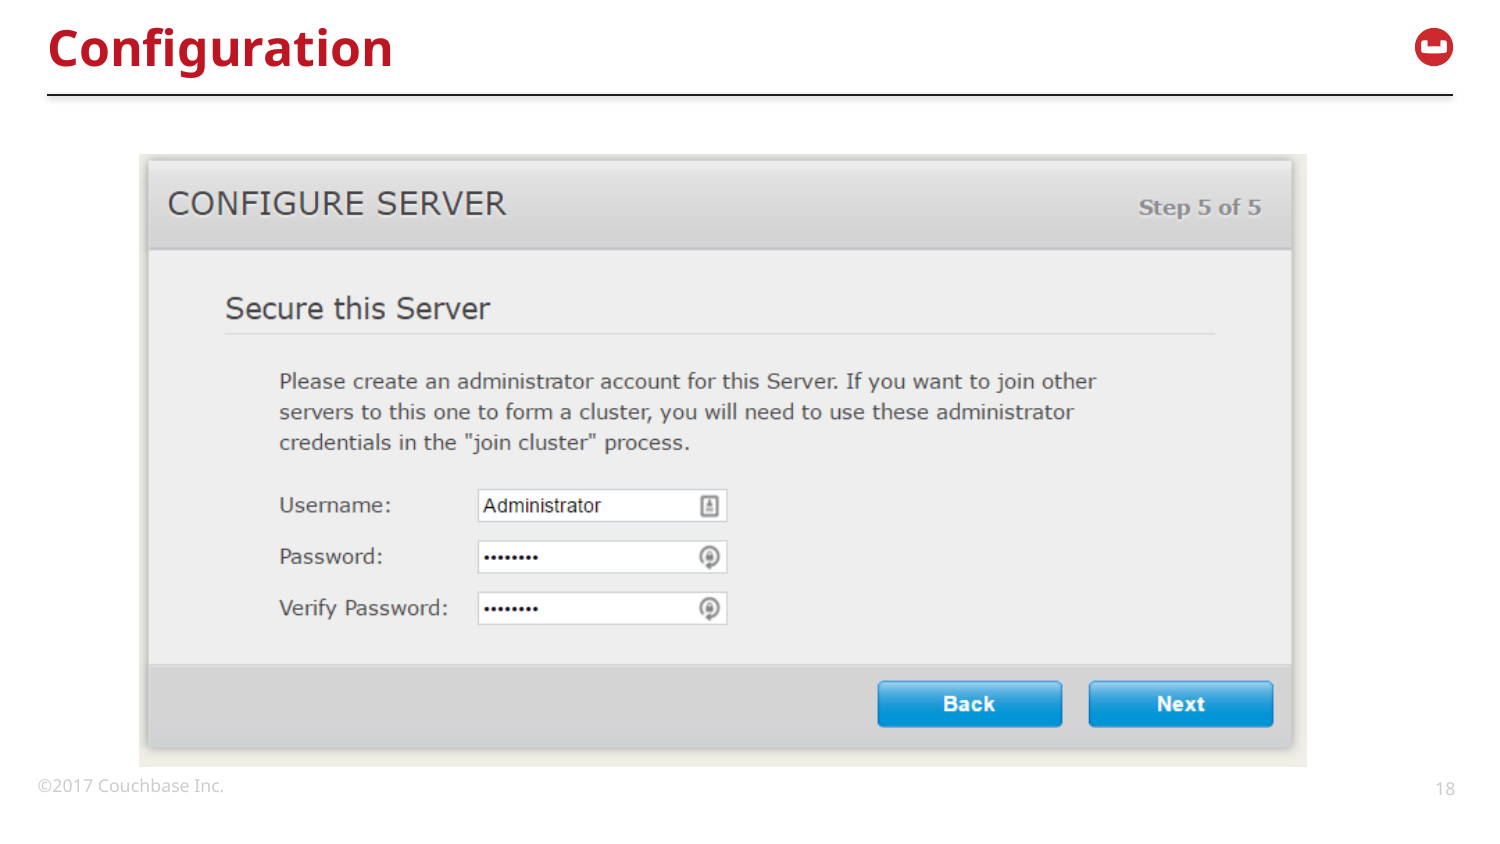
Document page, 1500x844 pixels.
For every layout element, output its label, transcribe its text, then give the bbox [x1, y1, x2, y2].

picture [139, 154, 1307, 767]
title Configuration [32, 7, 1345, 96]
picture [1414, 27, 1454, 67]
